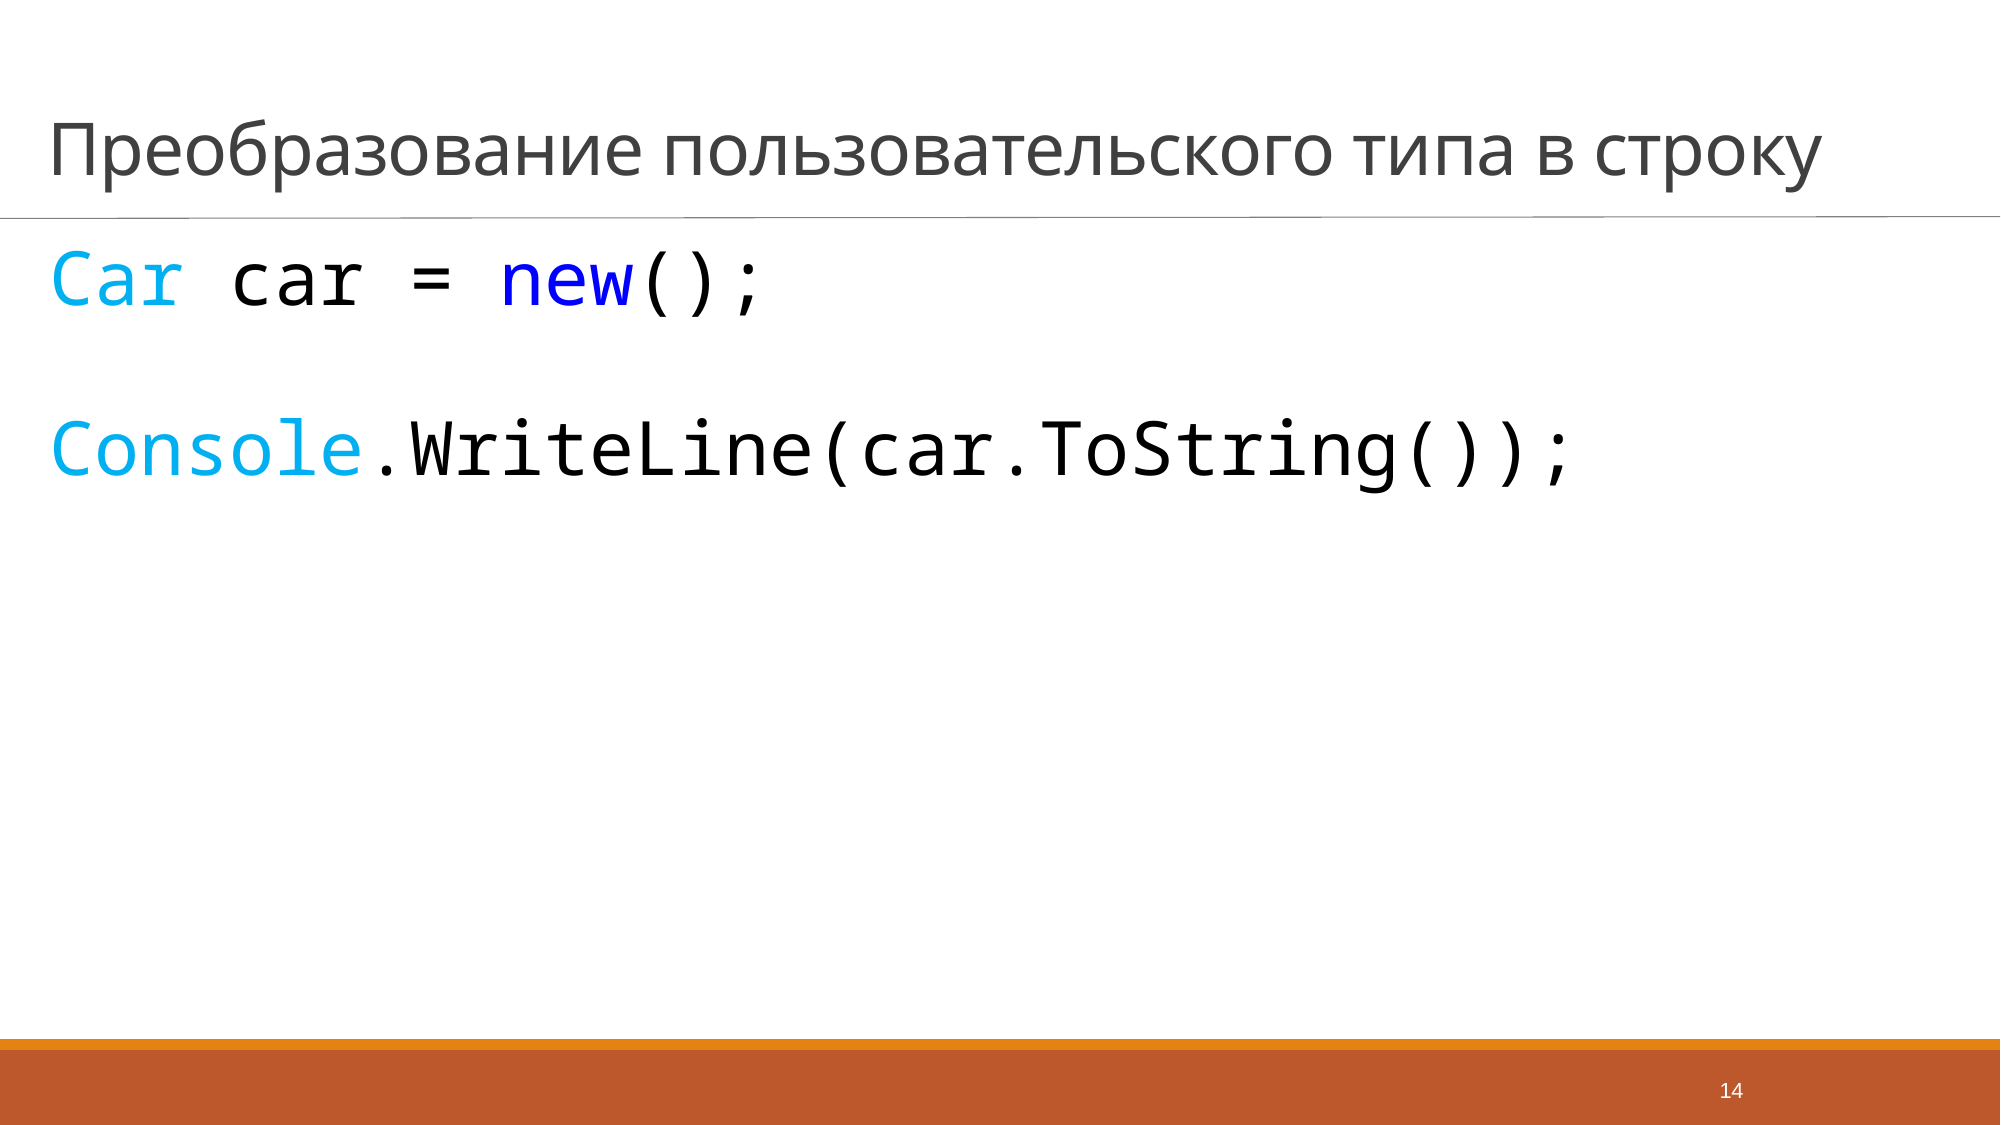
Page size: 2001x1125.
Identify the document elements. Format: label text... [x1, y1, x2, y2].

list Car car = new(); Console.WriteLine(car.ToString()); [32, 233, 1967, 1025]
slide_number 14 [1624, 1059, 1840, 1120]
title Преобразование пользовательского типа в строку [32, 47, 1967, 198]
